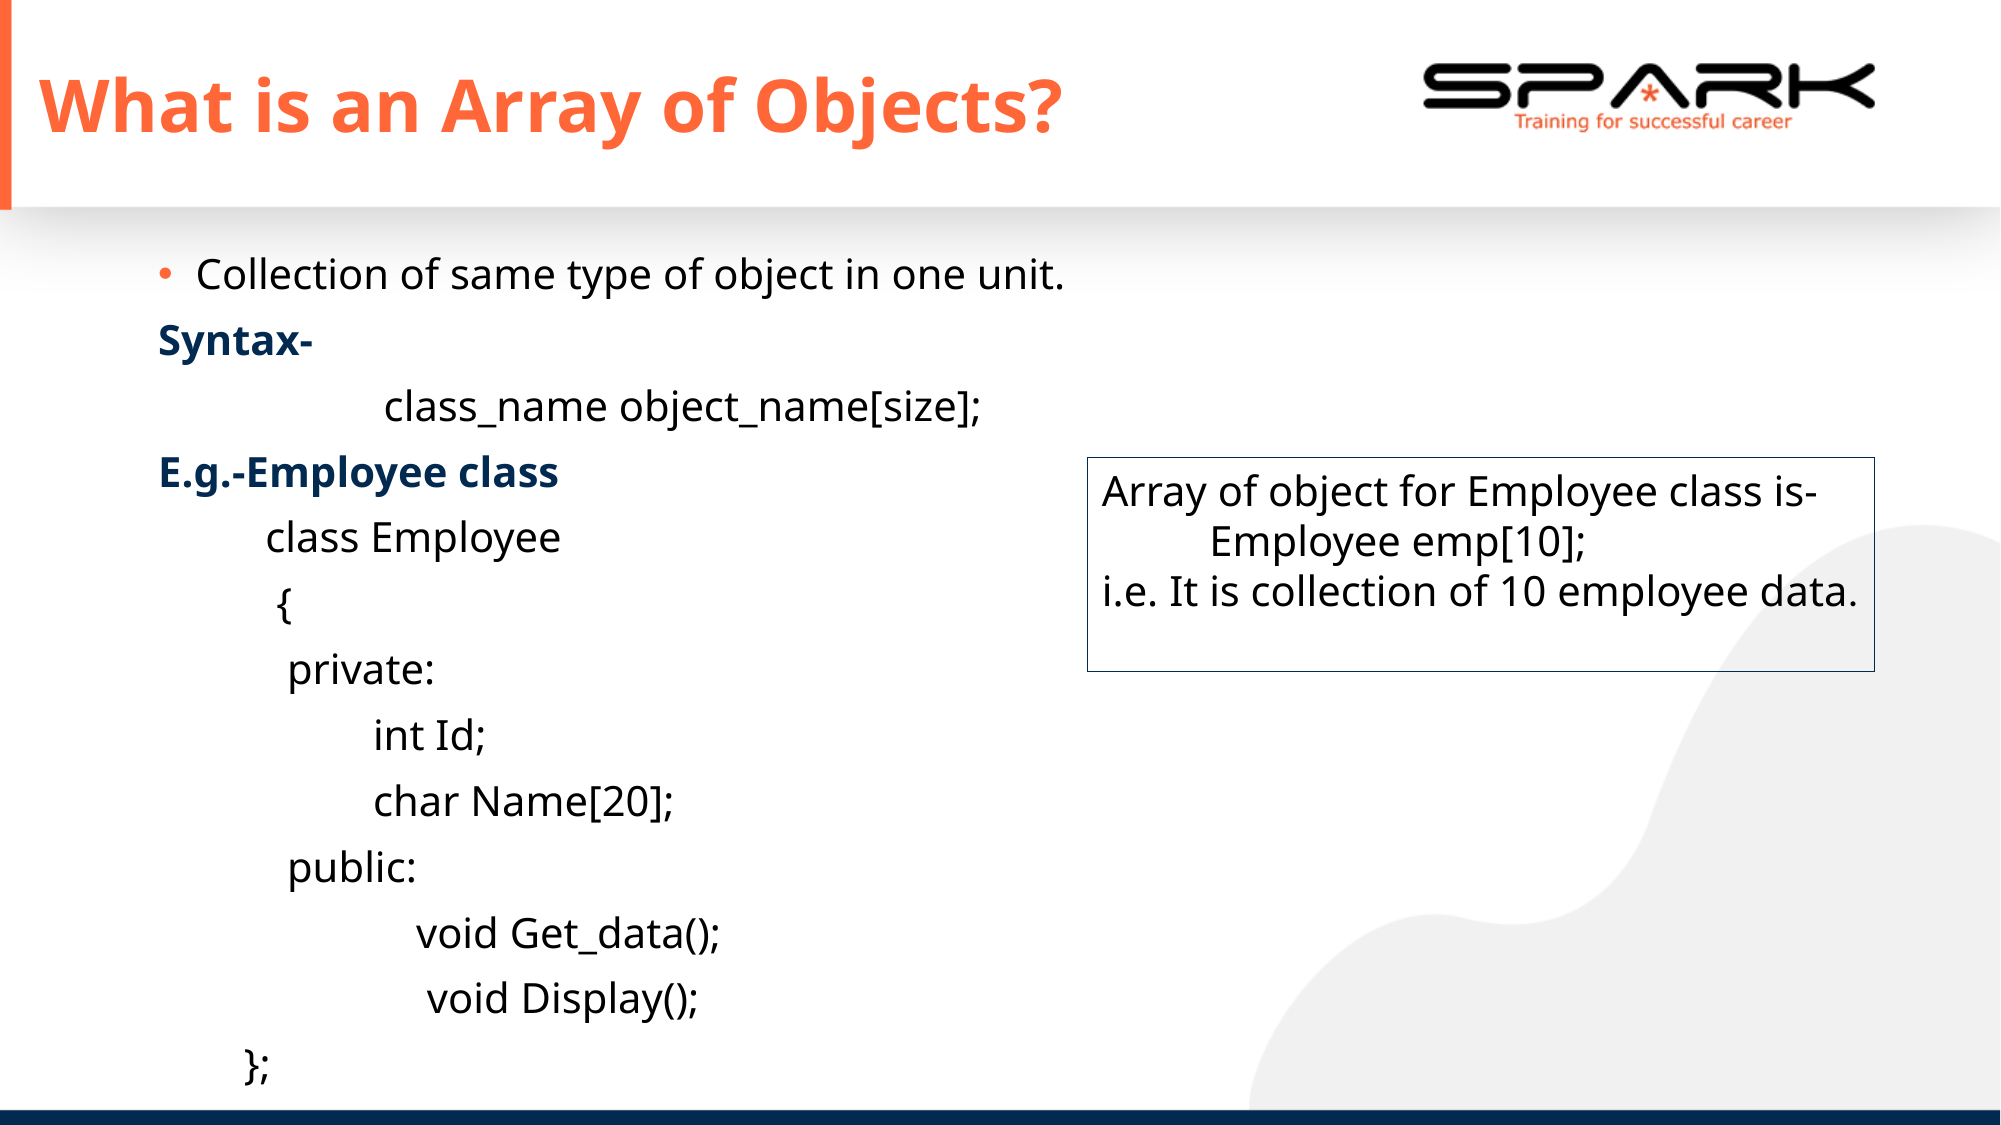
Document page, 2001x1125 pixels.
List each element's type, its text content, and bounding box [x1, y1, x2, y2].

text_box Array of object for Employee class is- Employee emp[10]; i.e. It is collection of 10 employee data. [1087, 457, 1875, 672]
picture [0, 0, 2001, 1125]
list Collection of same type of object in one unit. Syntax- class_name object_name[size]; E.g.-Employee class class Employee { private: int Id; char Name[20]; public: void Get_data(); void Display(); }; [143, 246, 1899, 1022]
title What is an Array of Objects? [24, 0, 1750, 218]
